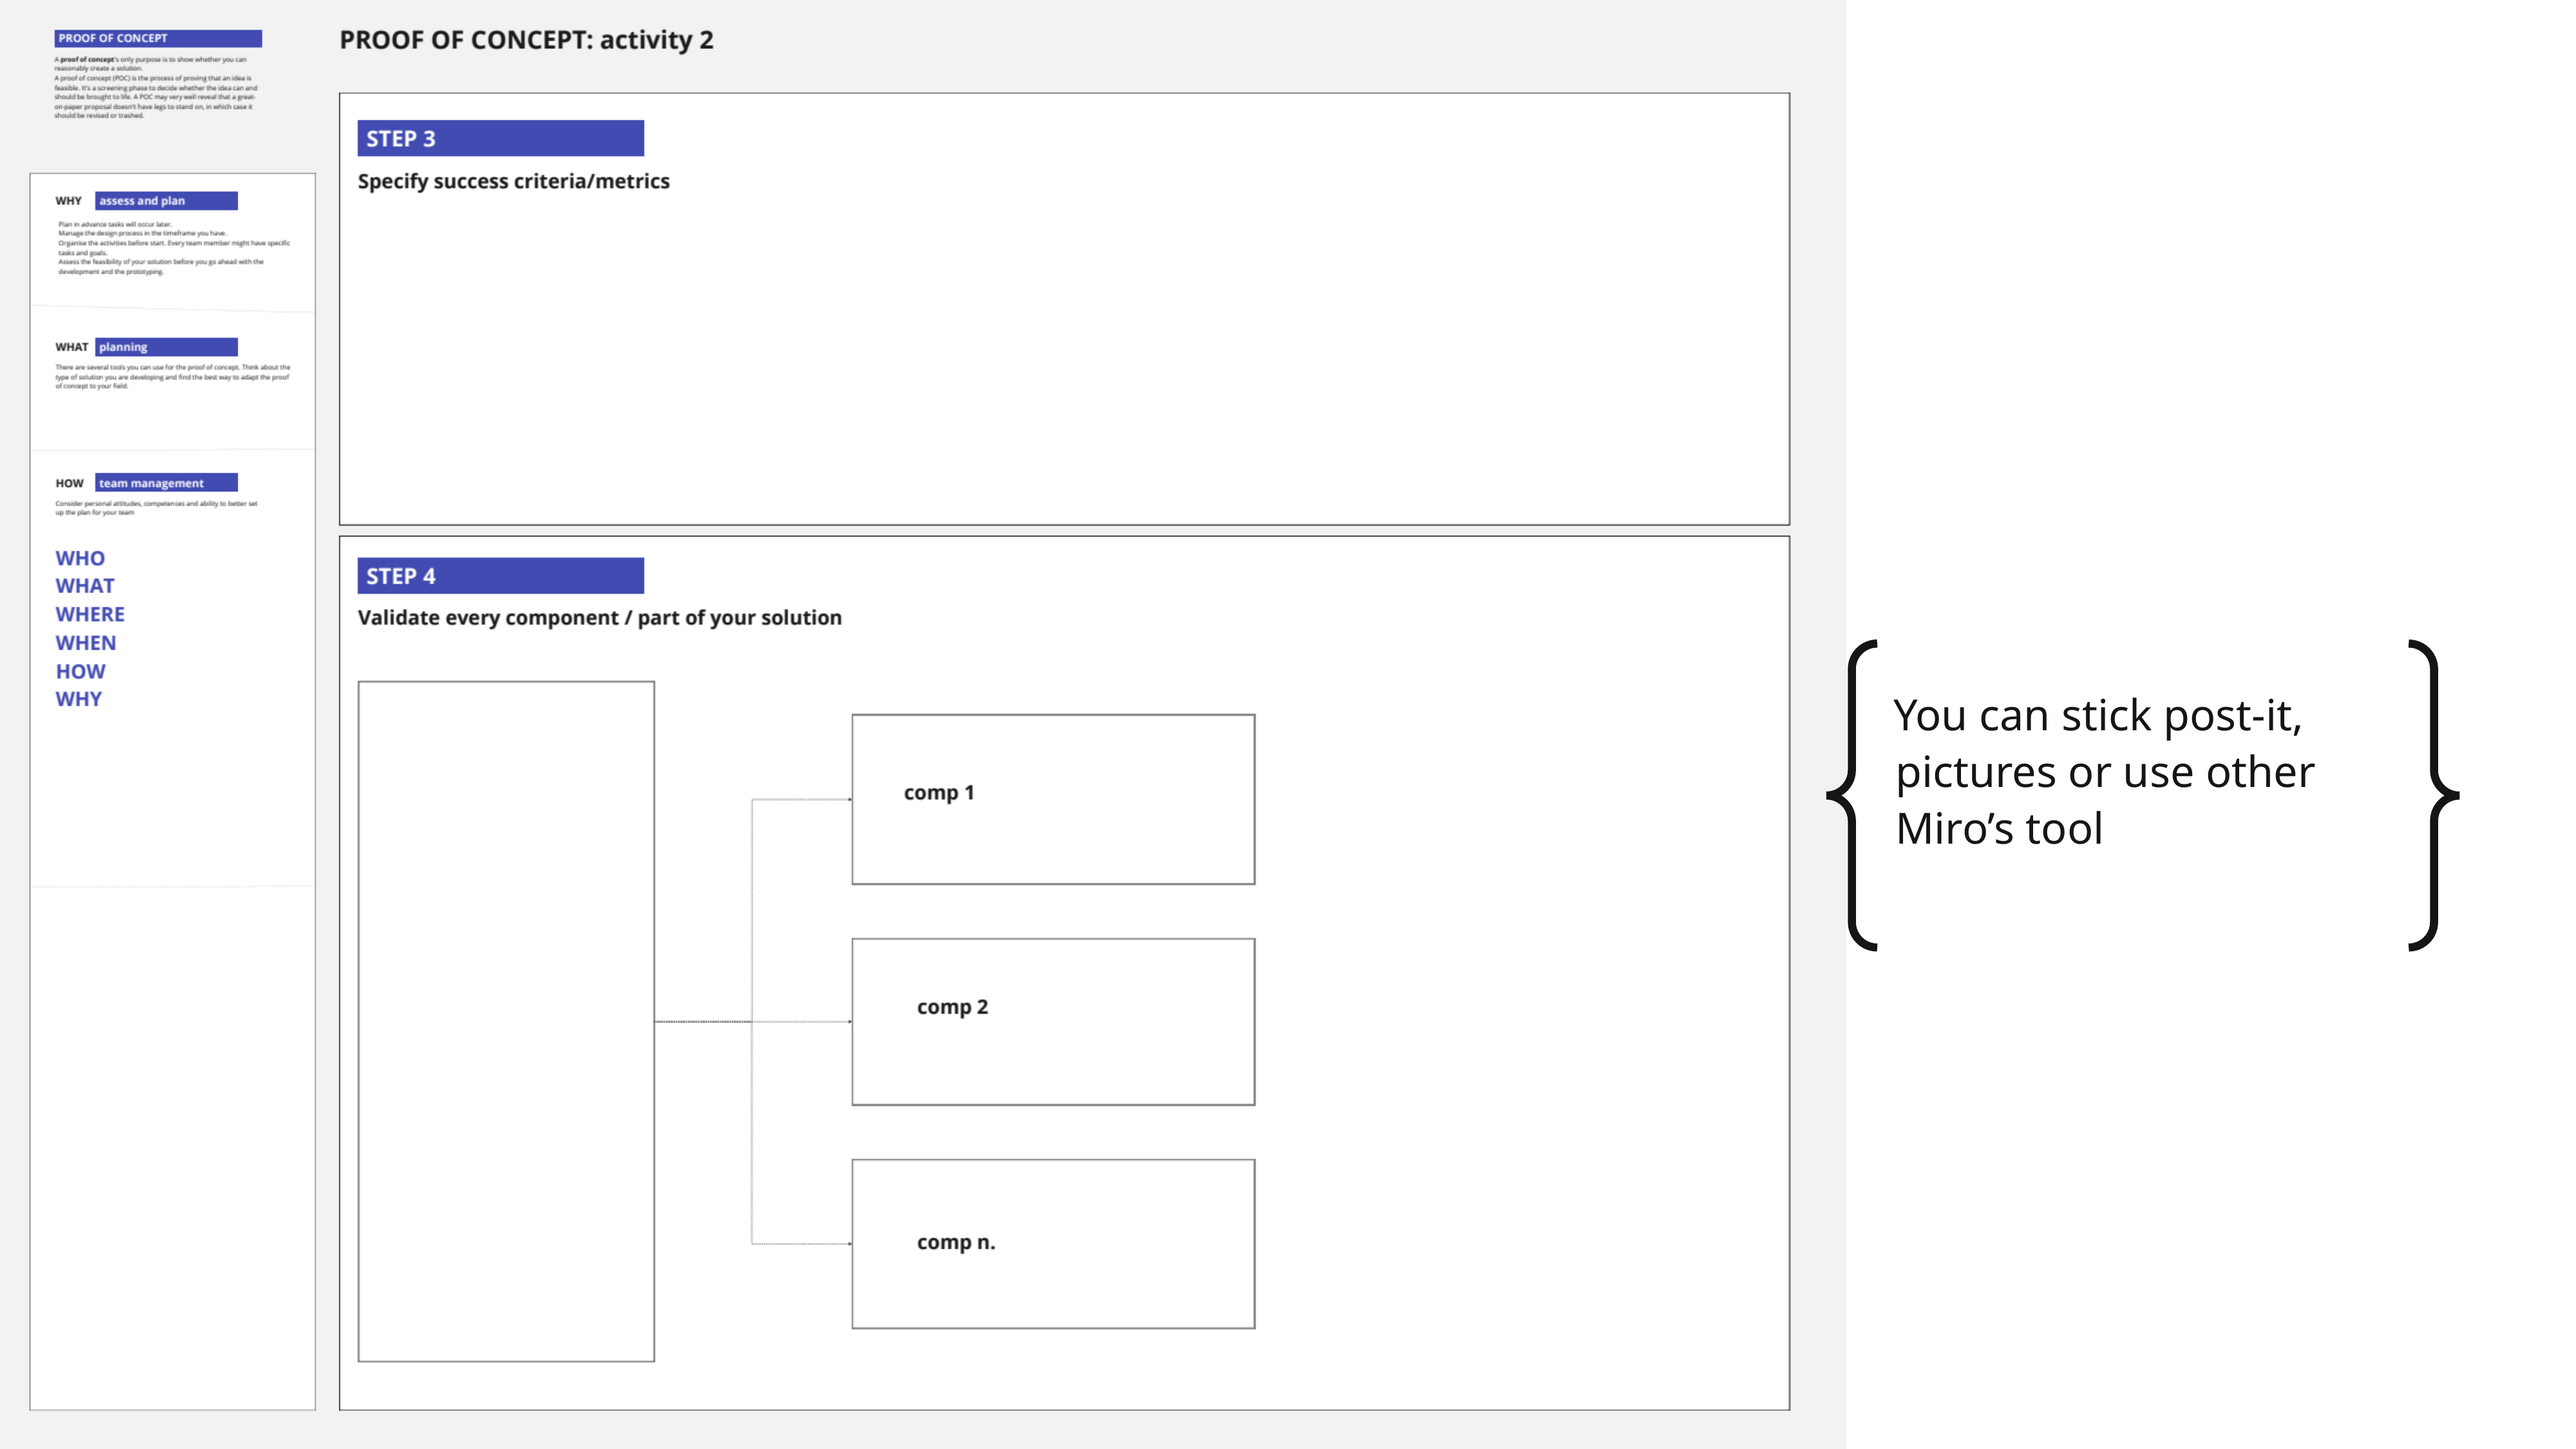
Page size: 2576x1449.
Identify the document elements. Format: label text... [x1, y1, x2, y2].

text_box You can stick post-it, pictures or use other Miro’s tool [1884, 677, 2429, 858]
text_box [1847, 643, 2459, 948]
picture [0, 0, 1847, 1449]
